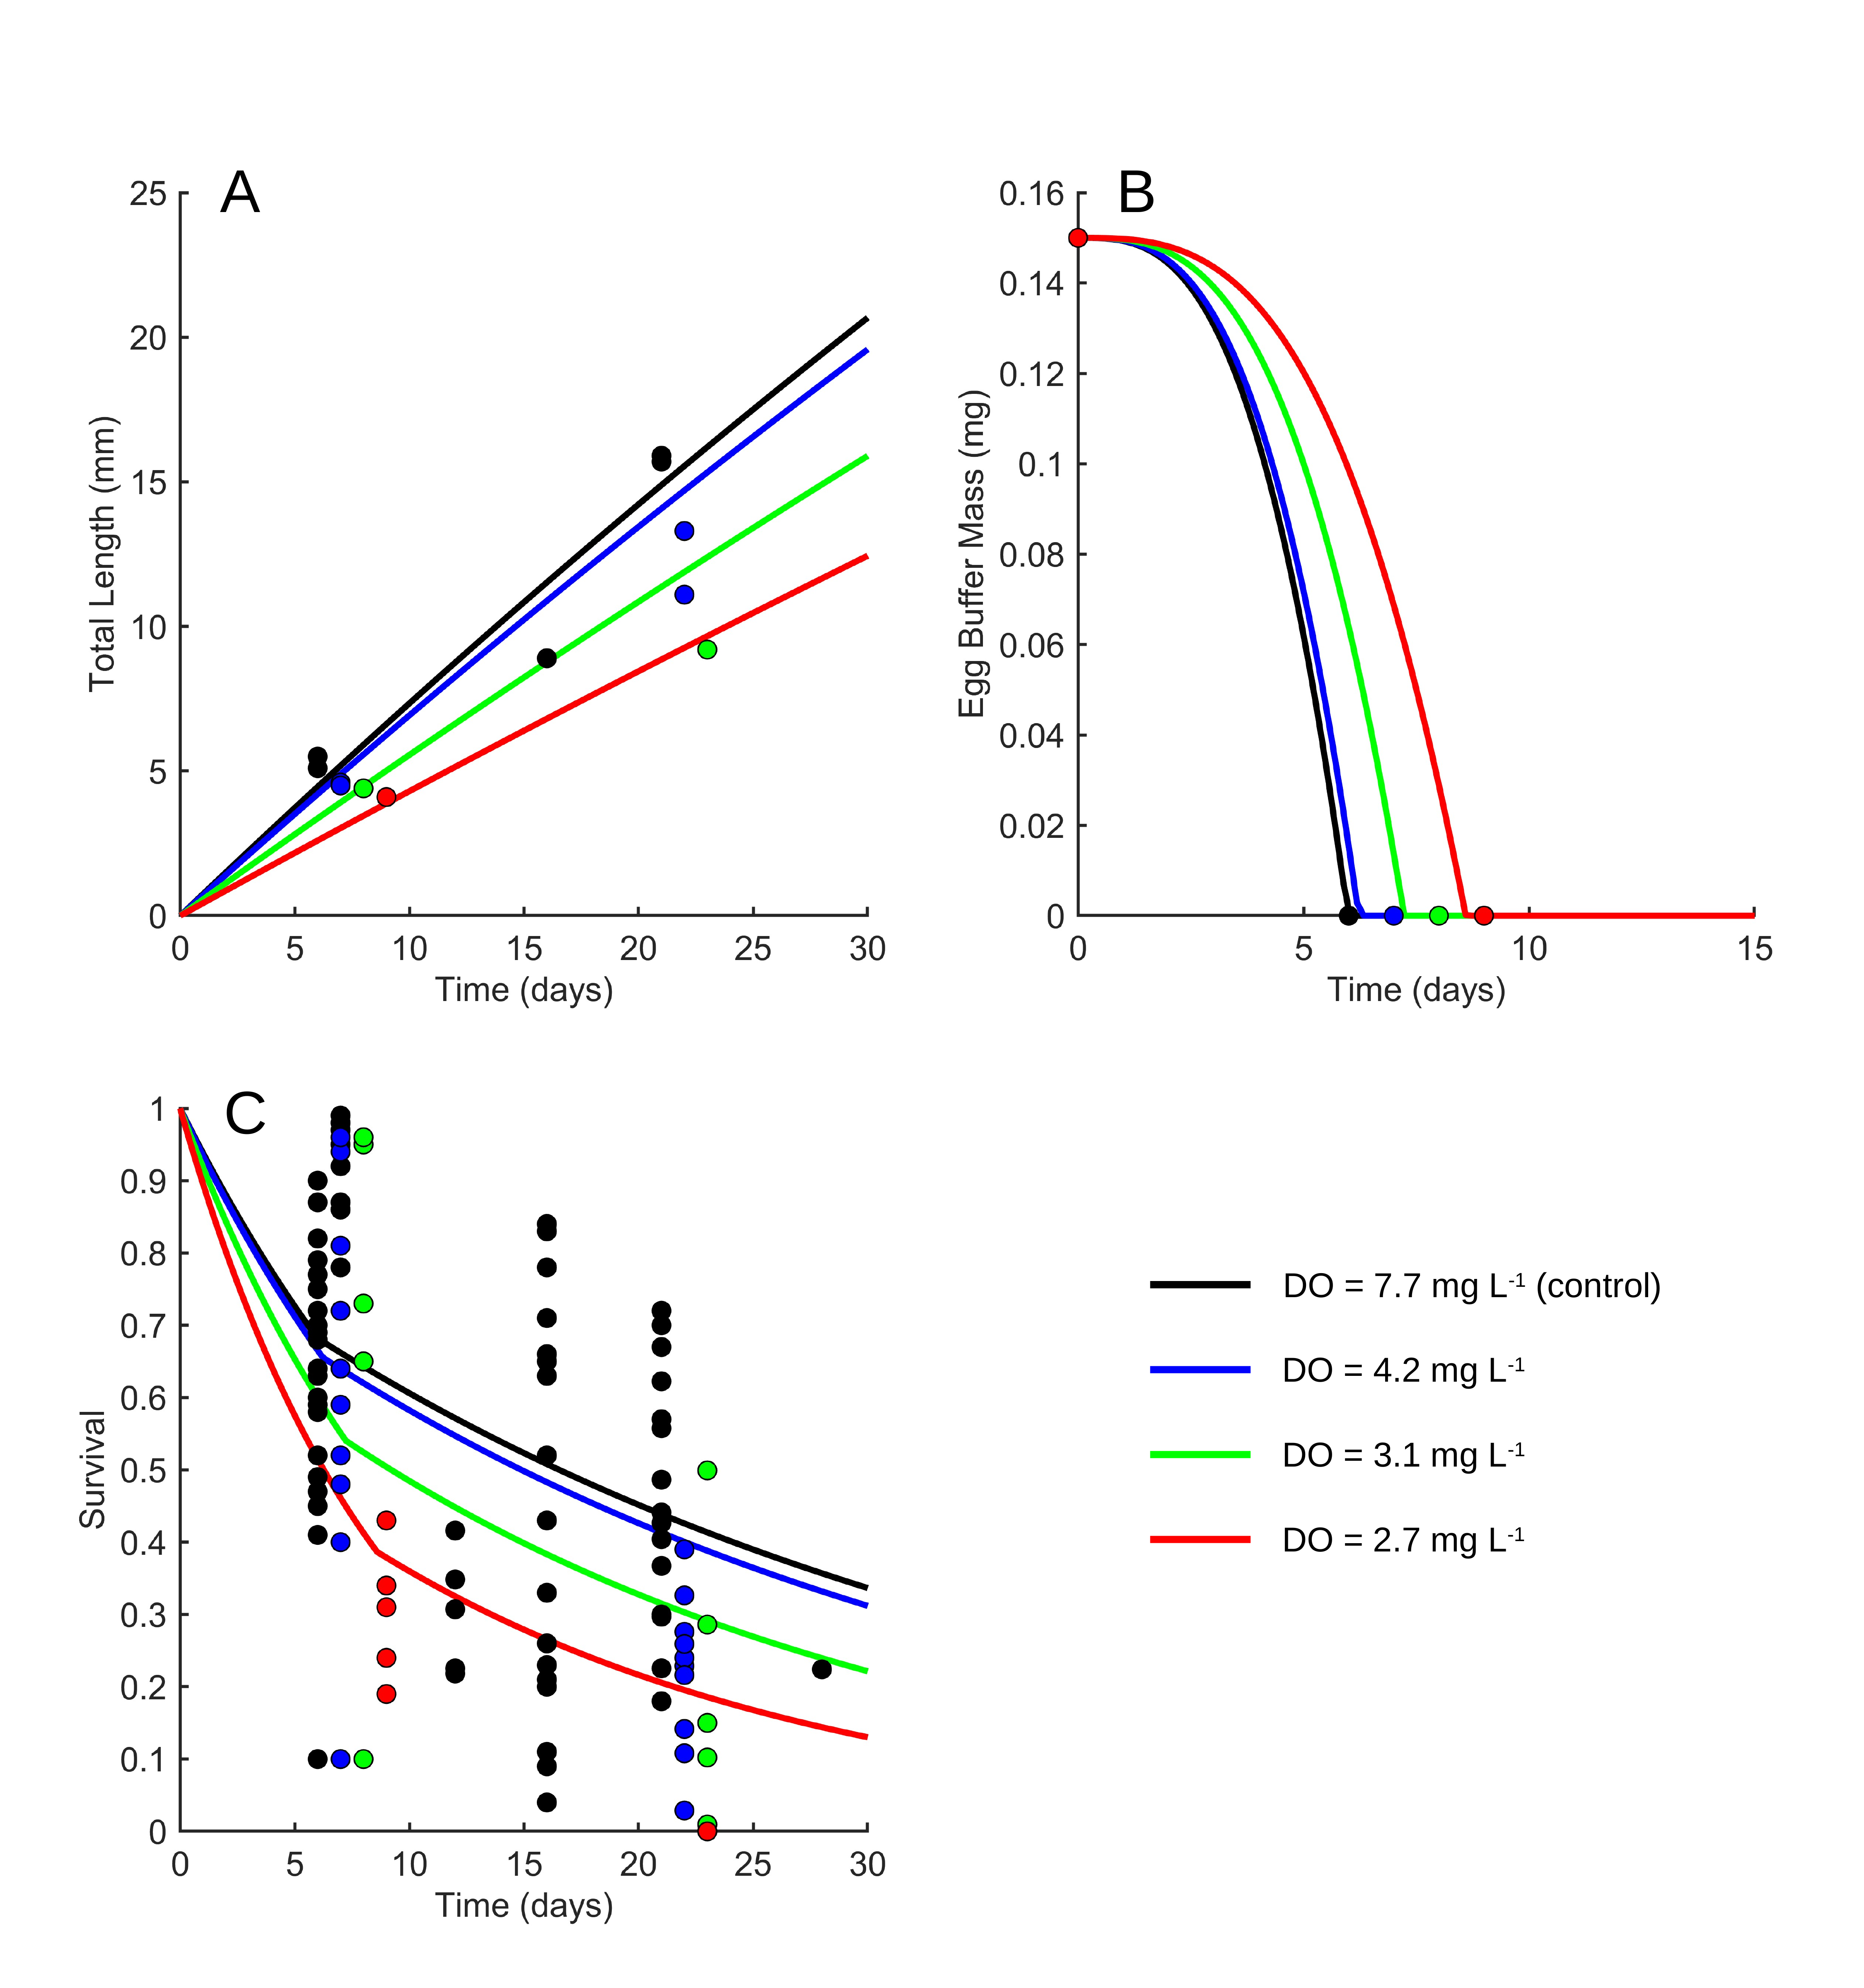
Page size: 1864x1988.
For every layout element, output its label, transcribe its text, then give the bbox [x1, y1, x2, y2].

text_box DO = 2.7 mg L-1 [1276, 1514, 1531, 1562]
text_box [1150, 1535, 1251, 1544]
picture [65, 126, 1839, 1013]
text_box DO = 7.7 mg L-1 (control) [1277, 1260, 1668, 1308]
text_box DO = 4.2 mg L-1 [1276, 1344, 1532, 1392]
text_box [1150, 1450, 1251, 1459]
text_box [1150, 1366, 1251, 1374]
picture [65, 1042, 952, 1929]
text_box [1150, 1281, 1251, 1289]
text_box DO = 3.1 mg L-1 [1276, 1429, 1532, 1477]
